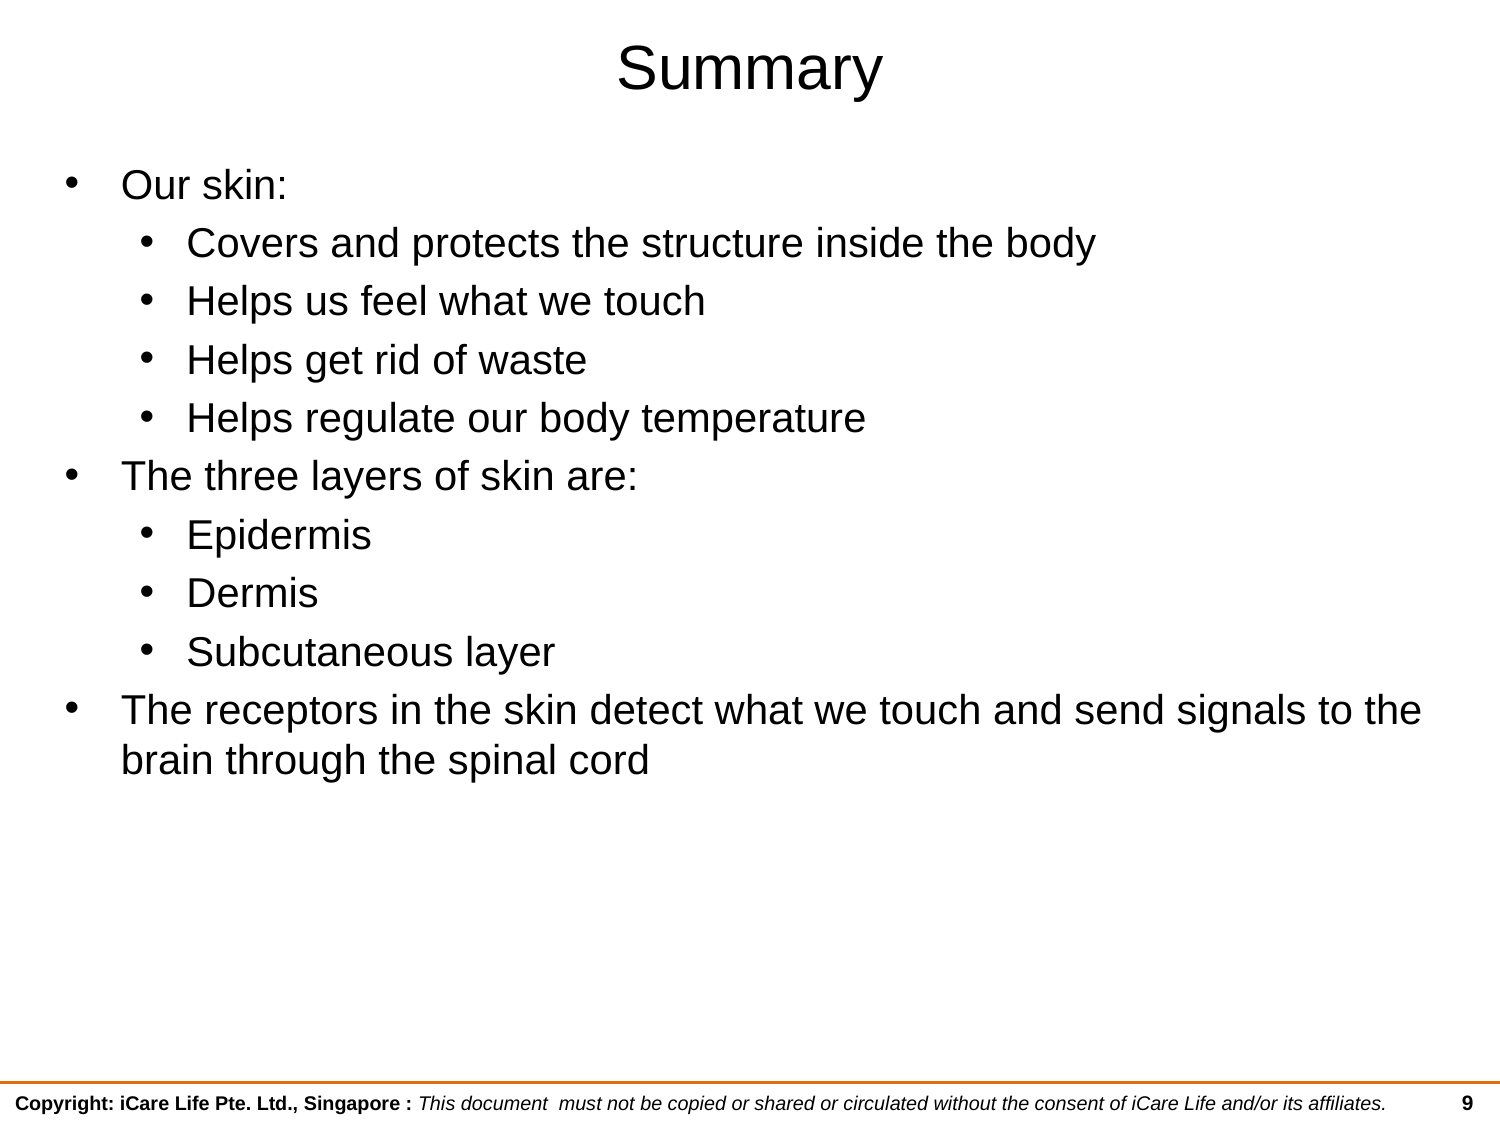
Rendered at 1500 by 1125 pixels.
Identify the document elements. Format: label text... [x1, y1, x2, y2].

title Summary [75, 2, 1425, 128]
list Our skin: Covers and protects the structure inside the body Helps us feel what we touch Helps get rid of waste Helps regulate our body temperature The three layers of skin are: Epidermis Dermis Subcutaneous layer The receptors in the skin detect what we touch and send signals to the brain through the spinal cord [49, 149, 1447, 1047]
text_box Copyright: iCare Life Pte. Ltd., Singapore : This document must not be copied or shared or circulated without the consent of iCare Life and/or its affiliates. [0, 1091, 1500, 1122]
